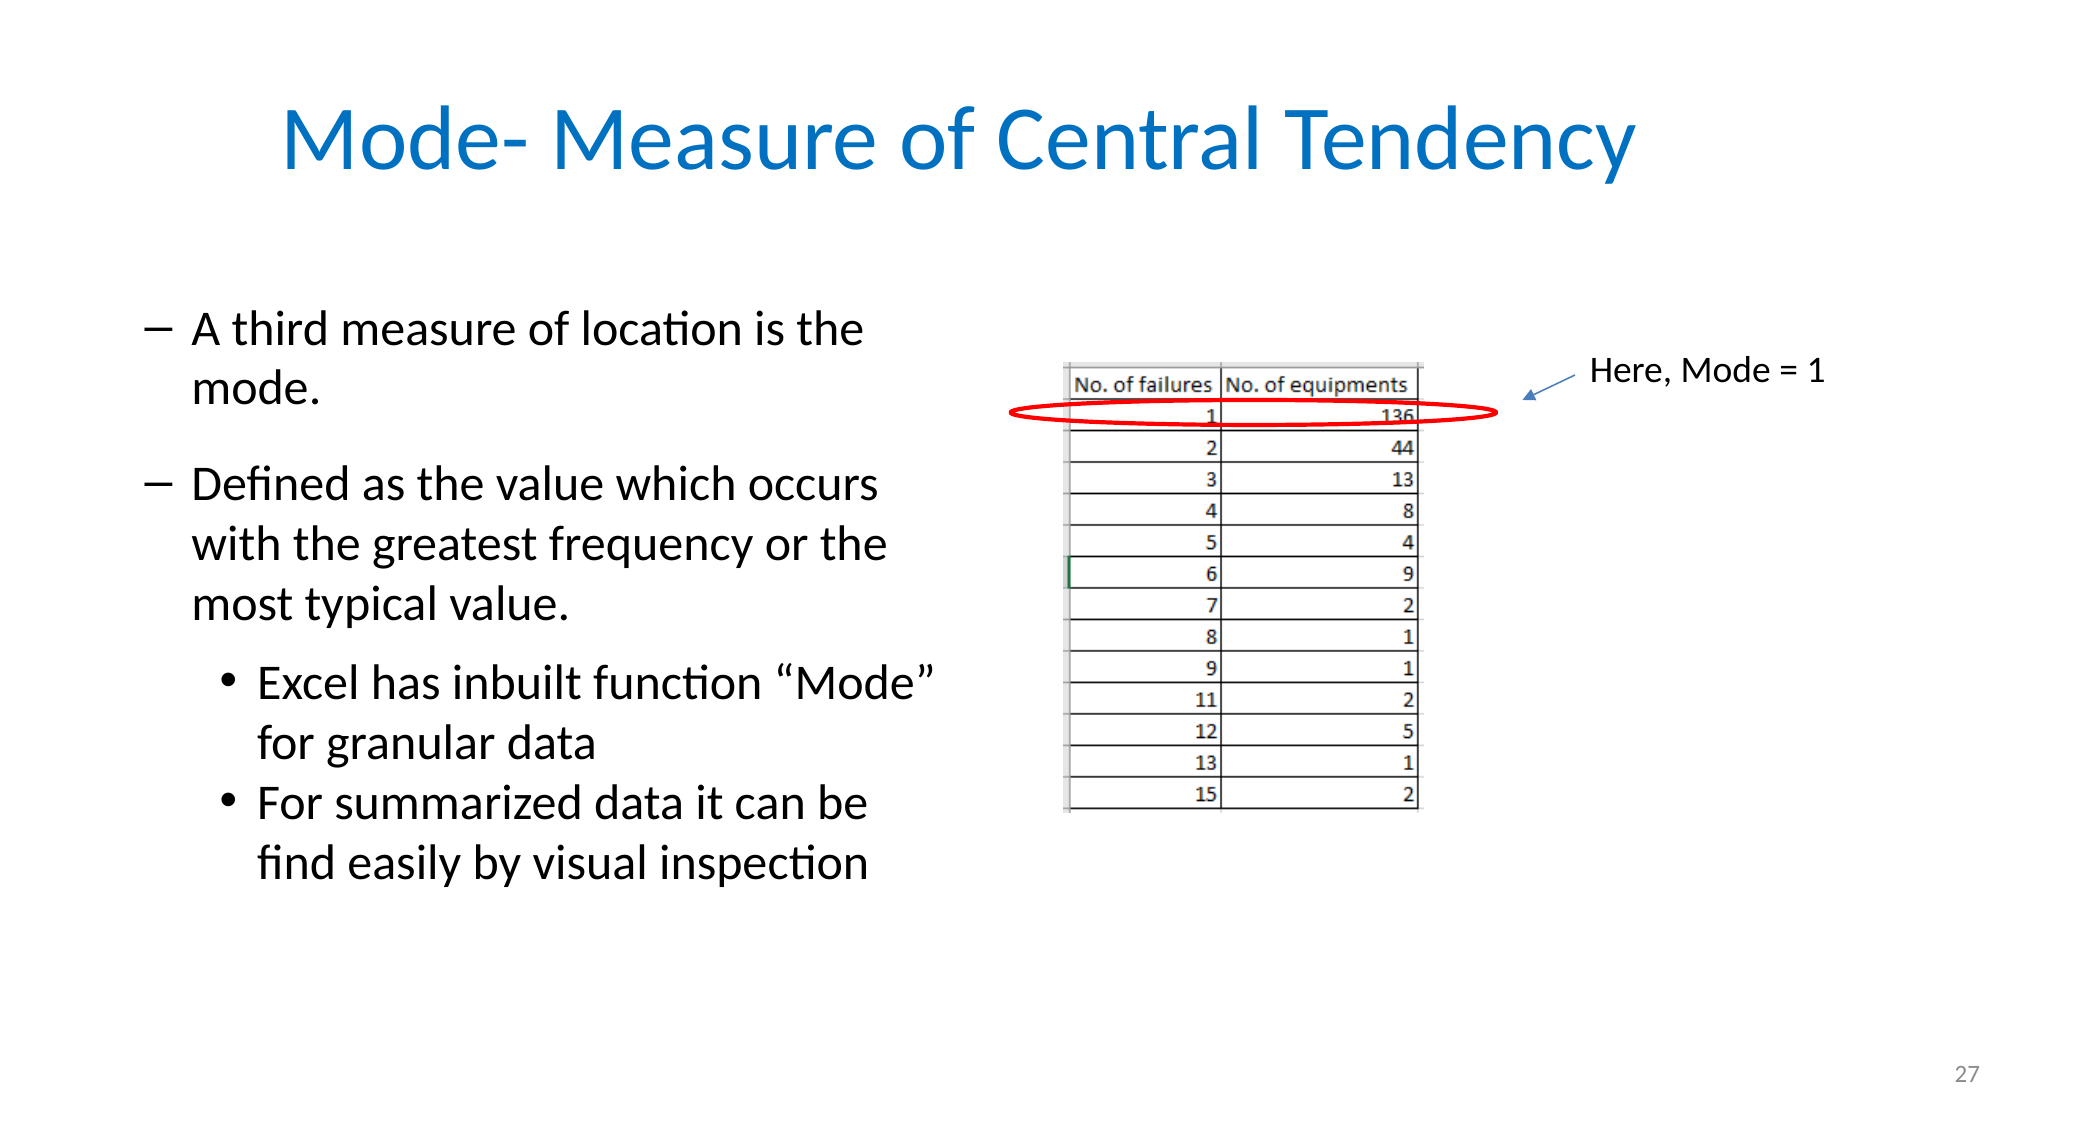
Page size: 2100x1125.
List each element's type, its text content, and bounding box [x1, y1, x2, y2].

list A third measure of location is the mode. Defined as the value which occurs with the greatest frequency or the most typical value. Excel has inbuilt function “Mode” for granular data For summarized data it can be find easily by visual inspection [54, 287, 971, 938]
slide_number 27 [1505, 1042, 1995, 1103]
title Mode- Measure of Central Tendency [22, 62, 1918, 203]
picture [1062, 362, 1425, 813]
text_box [1522, 374, 1576, 401]
text_box [1430, 401, 1498, 424]
text_box [1008, 402, 1057, 422]
text_box Here, Mode = 1 [1574, 337, 1918, 398]
